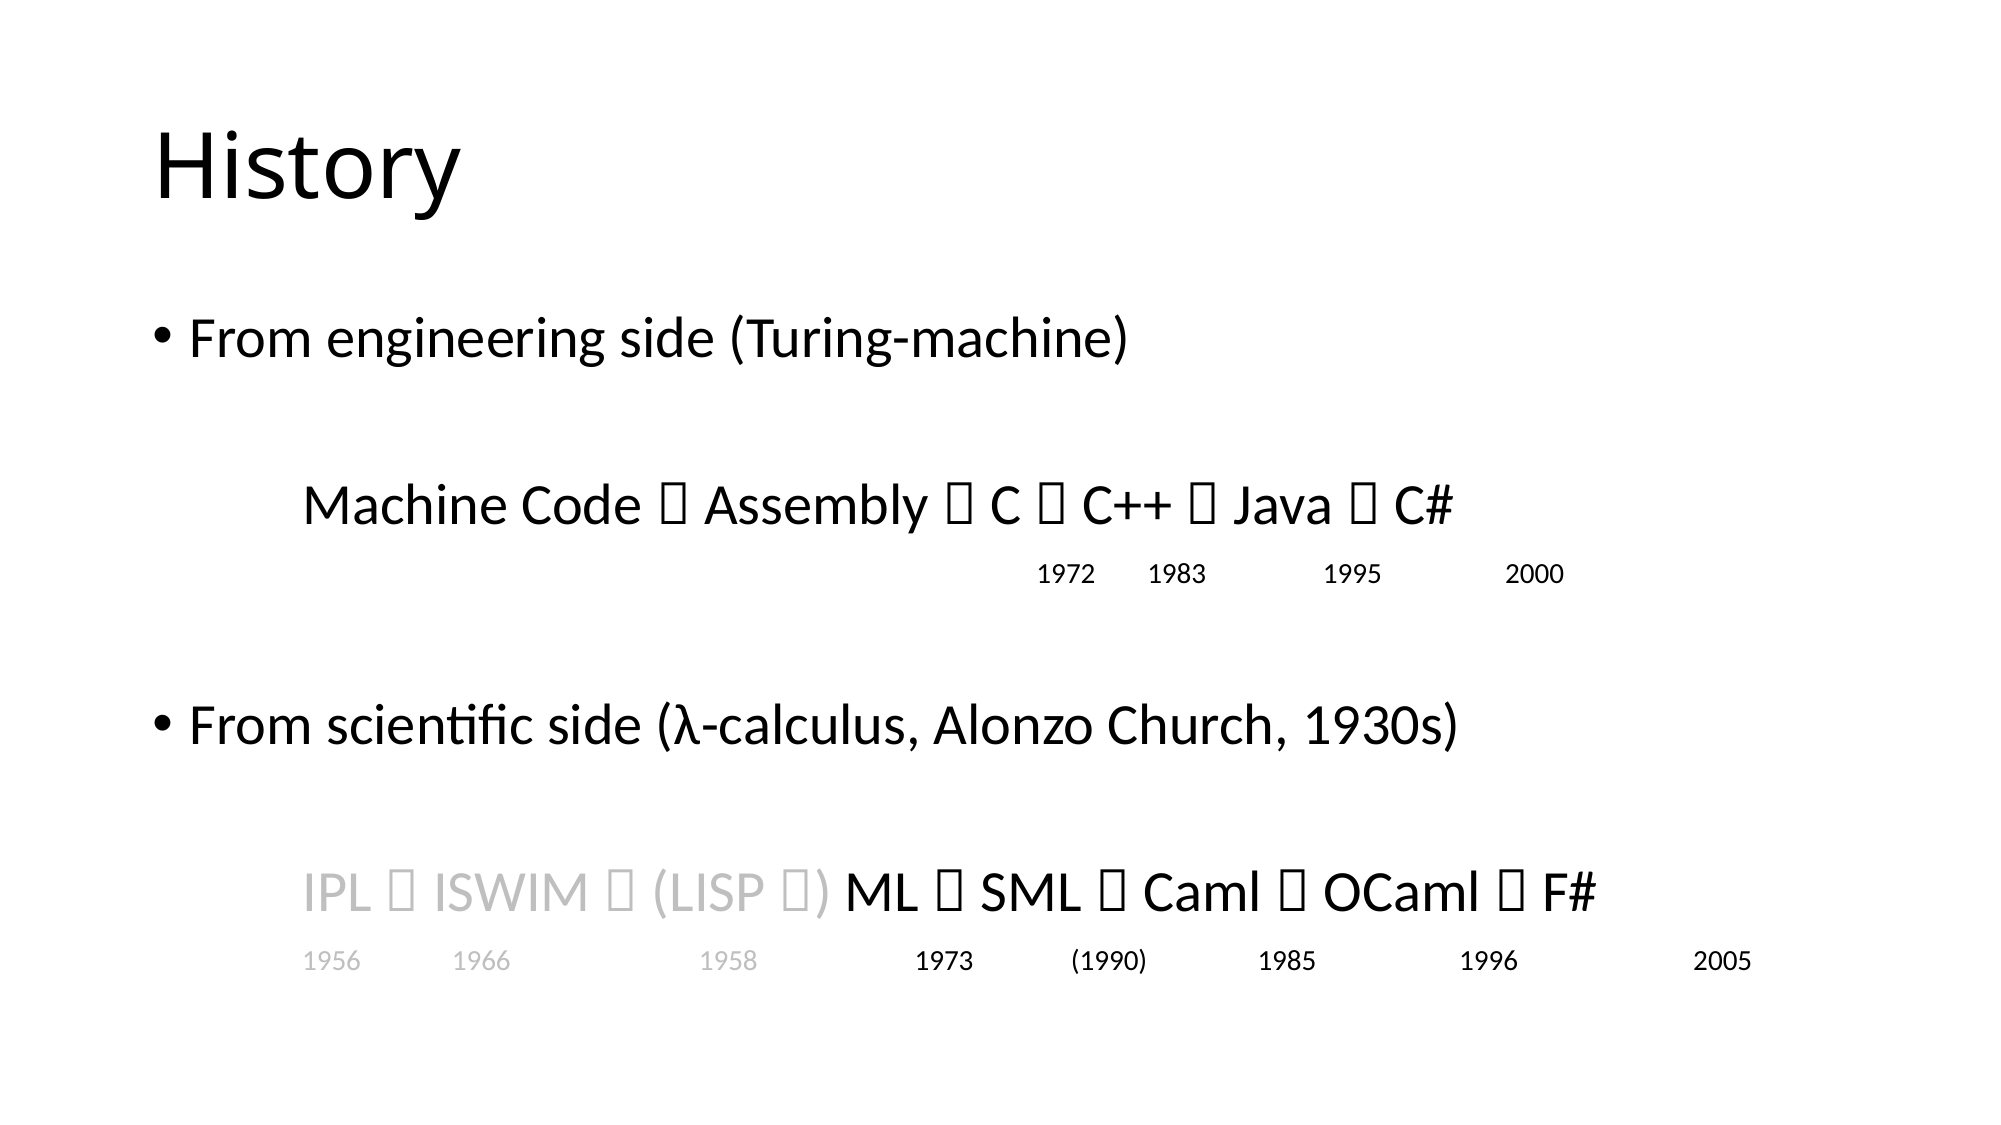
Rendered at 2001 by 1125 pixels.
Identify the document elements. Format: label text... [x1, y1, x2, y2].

list From engineering side (Turing-machine) Machine Code  Assembly  C  C++  Java  C# 1972 1983 1995 2000 From scientific side (λ-calculus, Alonzo Church, 1930s) IPL  ISWIM  (LISP ) ML  SML  Caml  OCaml  F# 1956 1966 1958 1973 (1990) 1985 1996 2005 [137, 299, 1863, 1014]
title History [137, 59, 1863, 278]
